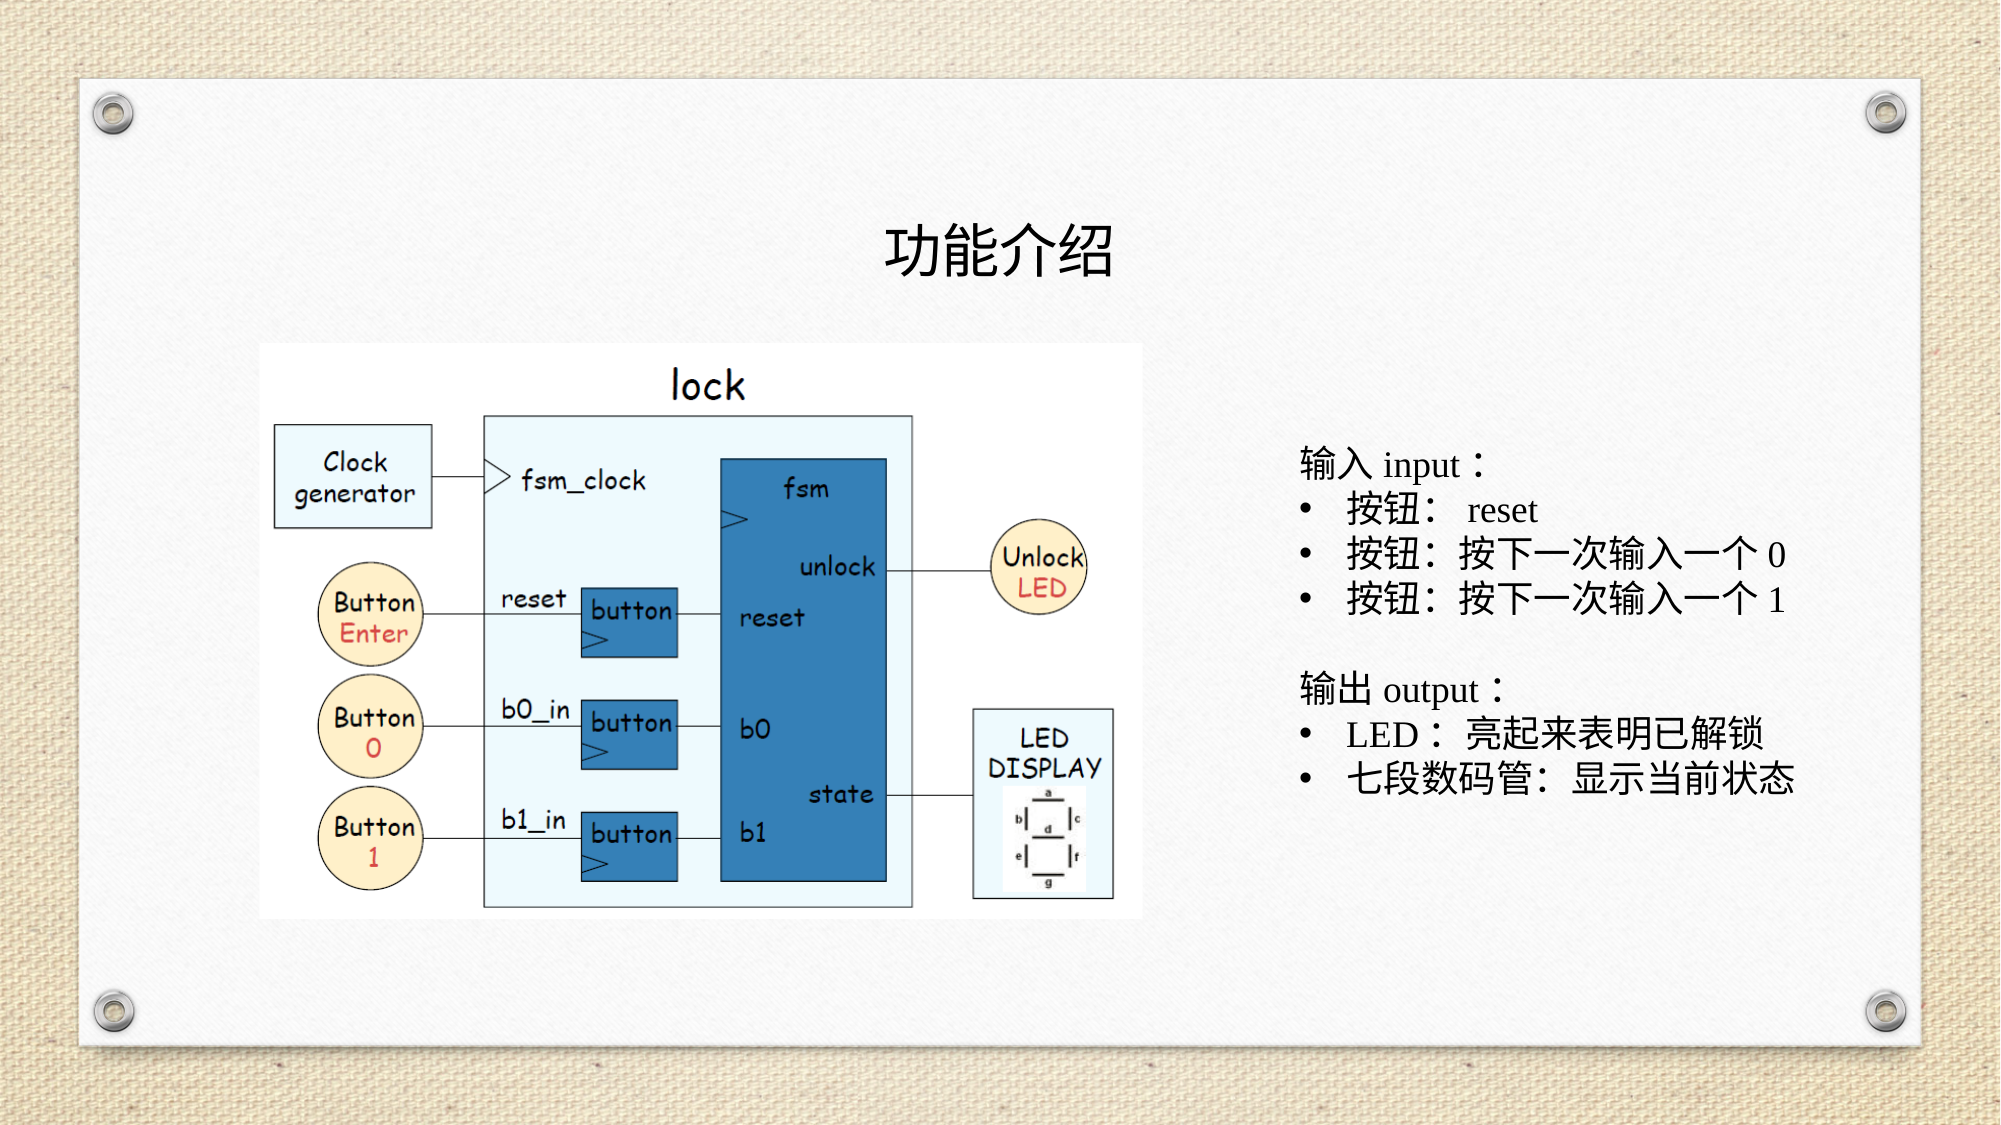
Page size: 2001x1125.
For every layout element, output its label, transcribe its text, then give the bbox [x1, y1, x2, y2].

text_box 输入input： 按钮：reset 按钮：按下一次输入一个0 按钮：按下一次输入一个1 输出output： LED：亮起来表明已解锁 七段数码管：显示当前状态 [1284, 432, 1811, 852]
picture [0, 0, 2001, 1125]
text_box 功能介绍 [868, 206, 1132, 292]
